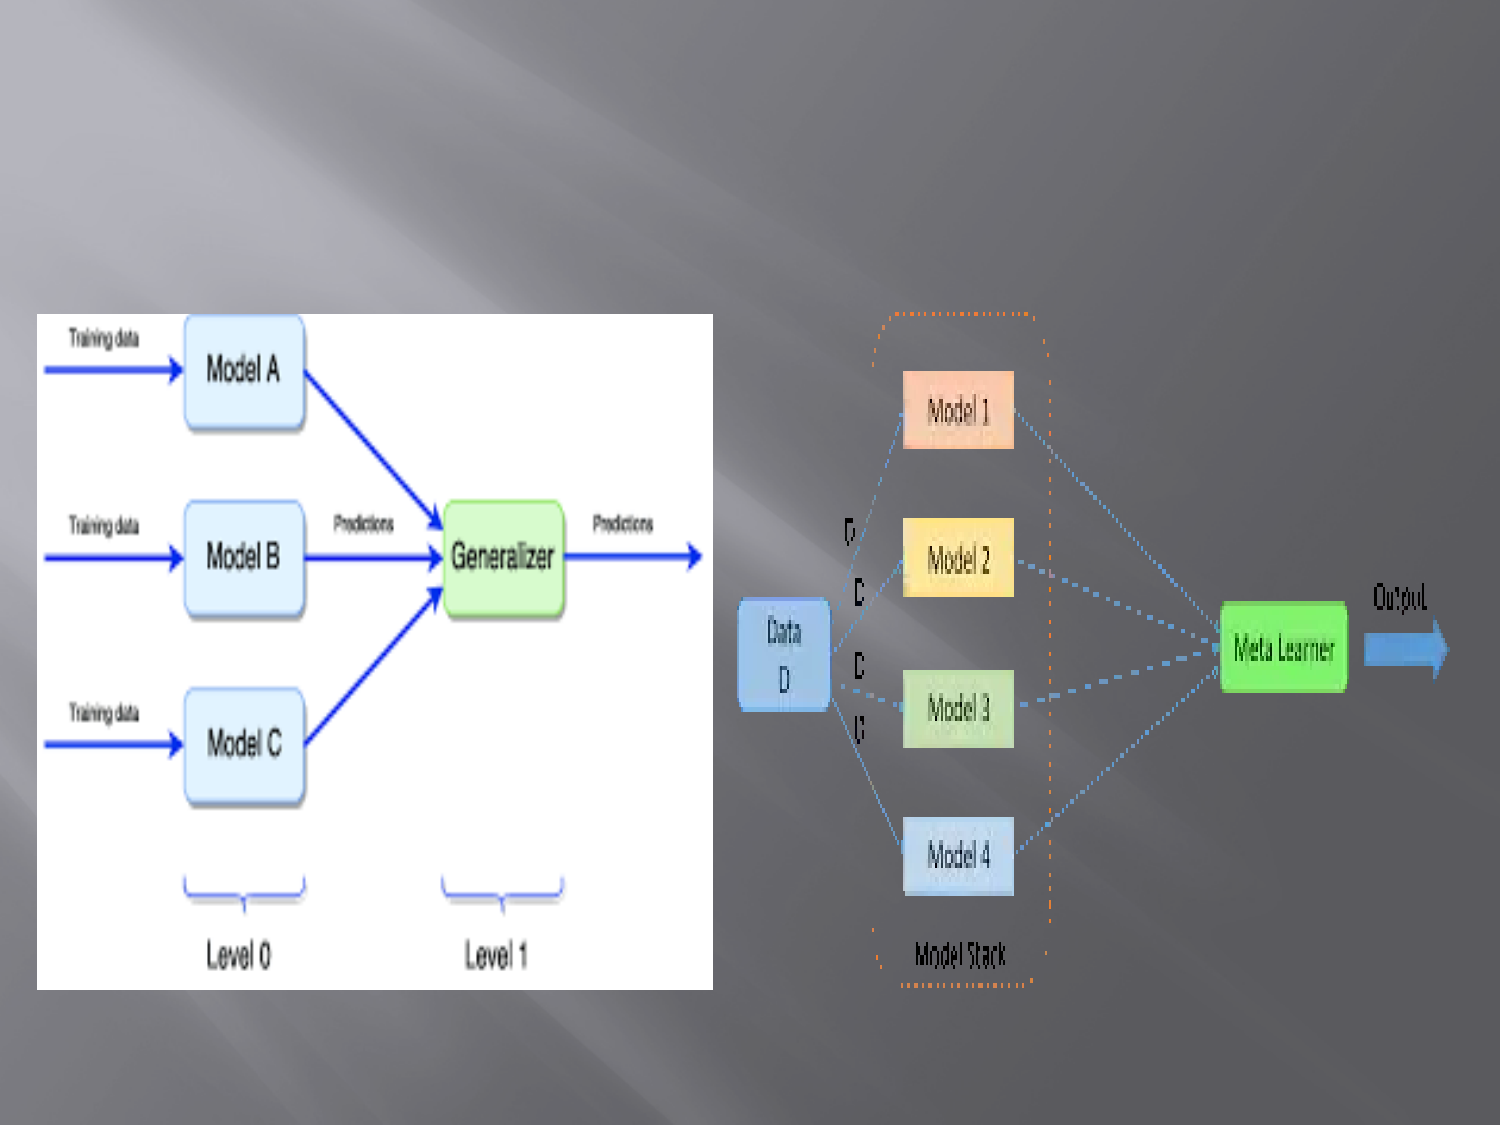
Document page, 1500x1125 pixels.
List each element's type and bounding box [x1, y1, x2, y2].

picture [737, 312, 1451, 988]
list [37, 314, 713, 990]
